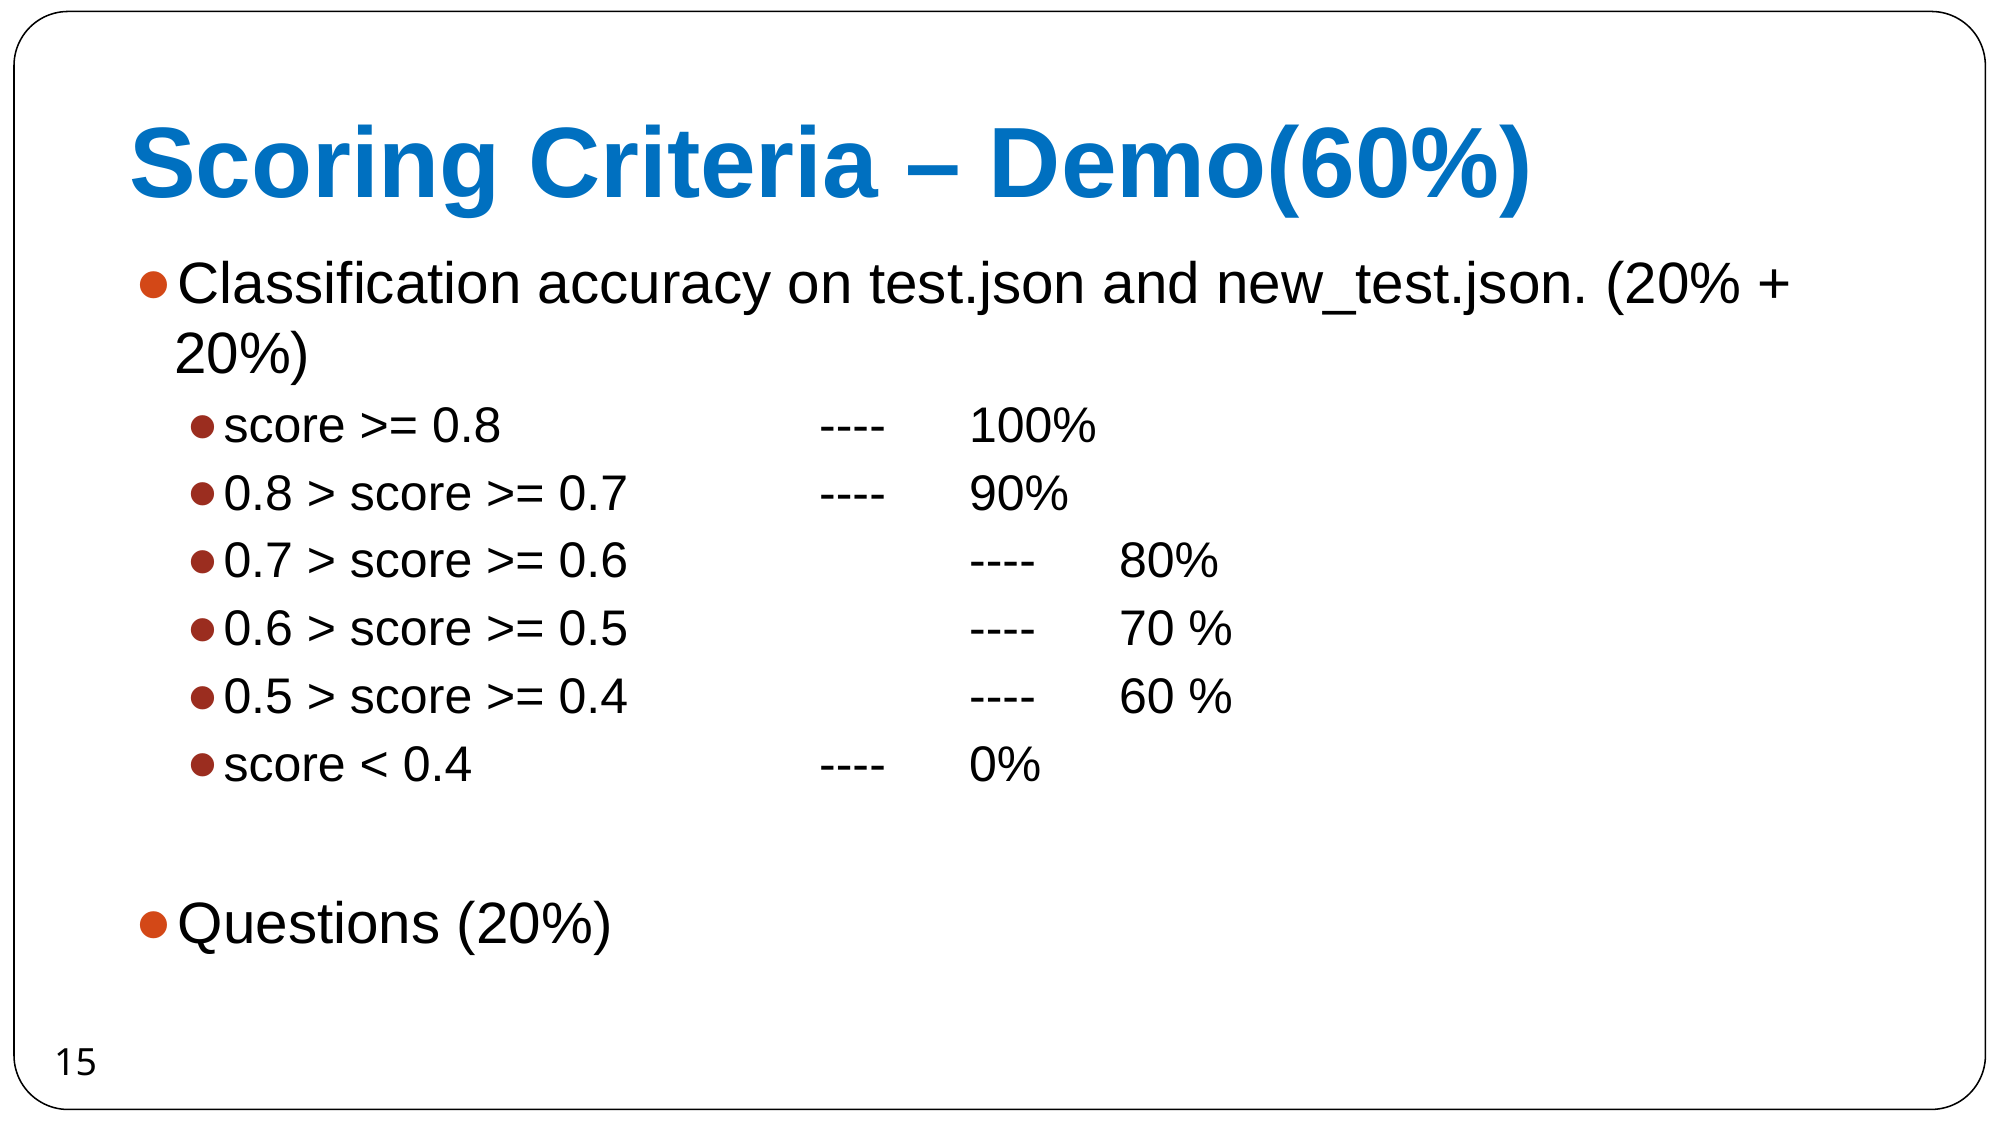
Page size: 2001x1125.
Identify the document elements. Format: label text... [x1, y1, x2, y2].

title Scoring Criteria – Demo(60%) [114, 45, 1886, 233]
list Classification accuracy on test.json and new_test.json. (20% + 20%) score >= 0.8 ---- 100% 0.8 > score >= 0.7 ---- 90% 0.7 > score >= 0.6 ---- 80% 0.6 > score >= 0.5 ---- 70 % 0.5 > score >= 0.4 ---- 60 % score < 0.4 ---- 0% Questions (20%) [114, 237, 1886, 988]
